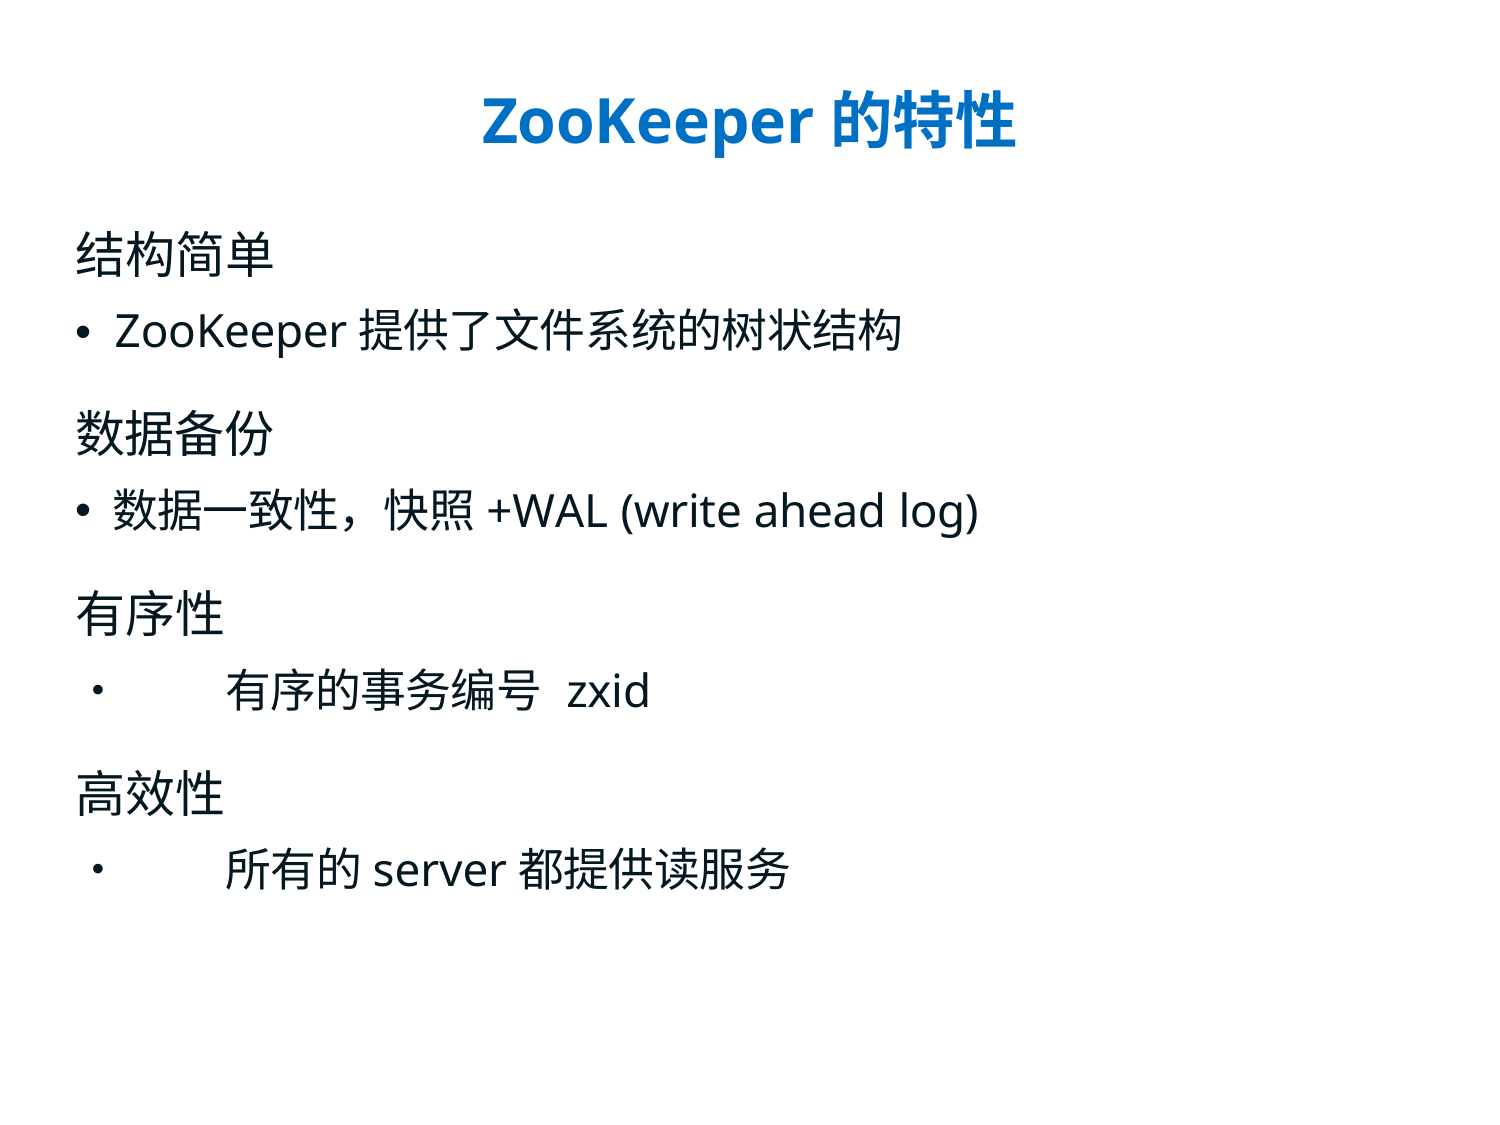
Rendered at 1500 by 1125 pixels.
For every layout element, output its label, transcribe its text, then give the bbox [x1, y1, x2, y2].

text_box 结构简单 • ZooKeeper提供了文件系统的树状结构 数据备份 数据一致性，快照+WAL (write ahead log) 有序性 • 有序的事务编号 zxid 高效性 • 所有的server都提供读服务 [72, 223, 1034, 896]
title ZooKeeper的特性 [75, 8, 1425, 213]
